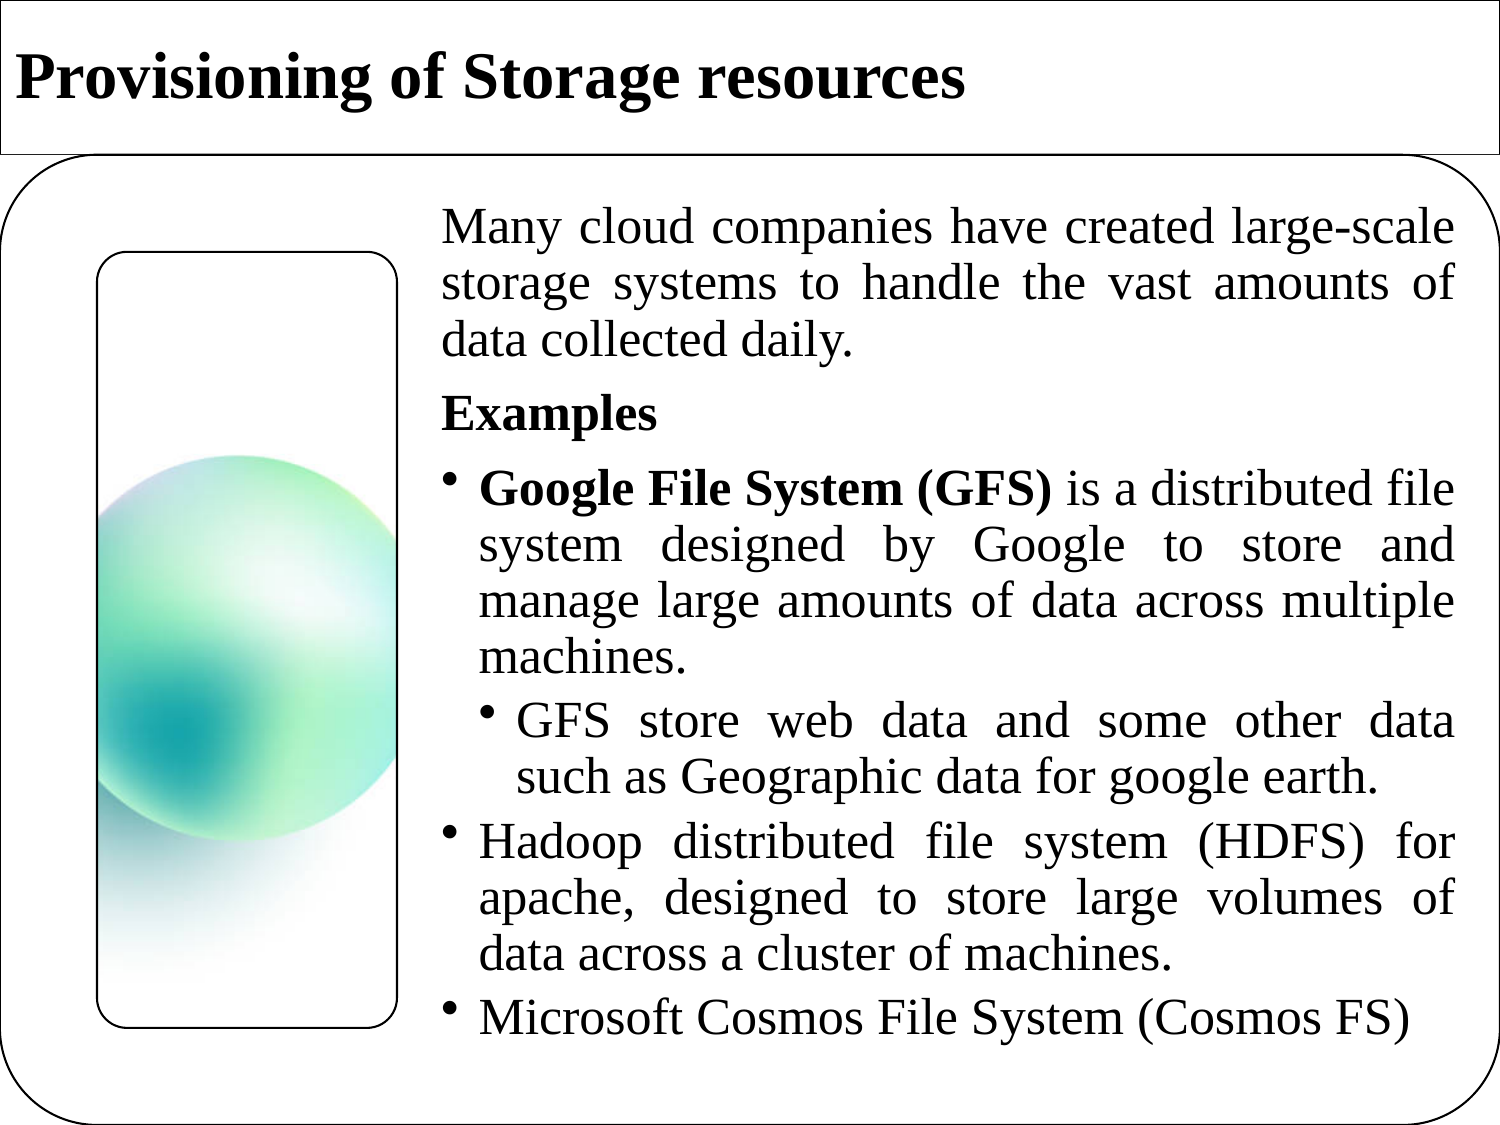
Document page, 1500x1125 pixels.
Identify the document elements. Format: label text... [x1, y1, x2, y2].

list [0, 154, 1500, 1125]
title Provisioning of Storage resources [0, 0, 1500, 154]
